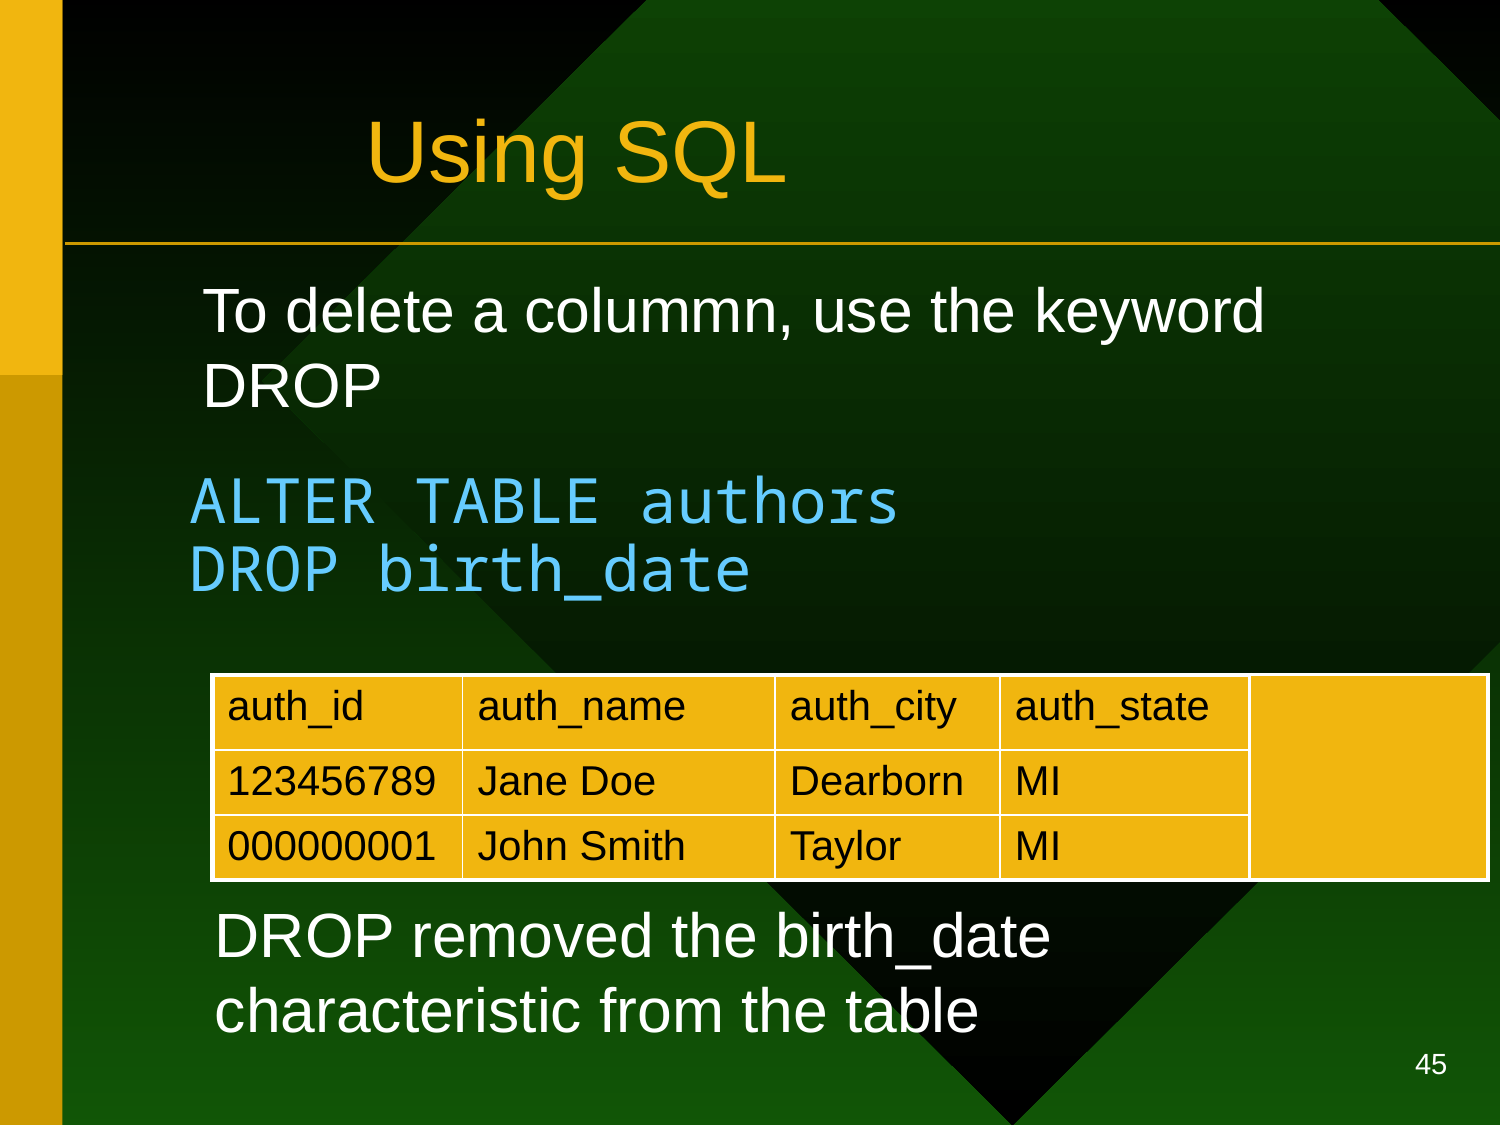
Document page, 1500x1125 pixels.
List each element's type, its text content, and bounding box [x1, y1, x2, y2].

table_cell MI [1001, 816, 1248, 878]
slide_number 45 [1087, 1049, 1463, 1088]
table_cell Taylor [776, 816, 999, 878]
text_box To delete a colummn, use the keyword DROP [187, 262, 1363, 428]
table_header auth_name [463, 677, 774, 749]
table_header auth_state [1001, 677, 1248, 749]
table_header auth_city [776, 677, 999, 749]
text_box [1250, 675, 1487, 879]
table_cell Jane Doe [463, 751, 774, 814]
table_cell John Smith [463, 816, 774, 878]
text_box DROP removed the birth_date characteristic from the table [200, 887, 1375, 1053]
title Using SQL [349, 62, 1201, 242]
table_cell 123456789 [215, 751, 462, 814]
text_box ALTER TABLE authors DROP birth_date [174, 462, 1338, 613]
table_cell Dearborn [776, 751, 999, 814]
table_cell MI [1001, 751, 1248, 814]
table_cell 000000001 [215, 816, 462, 878]
table_header auth_id [215, 677, 462, 749]
